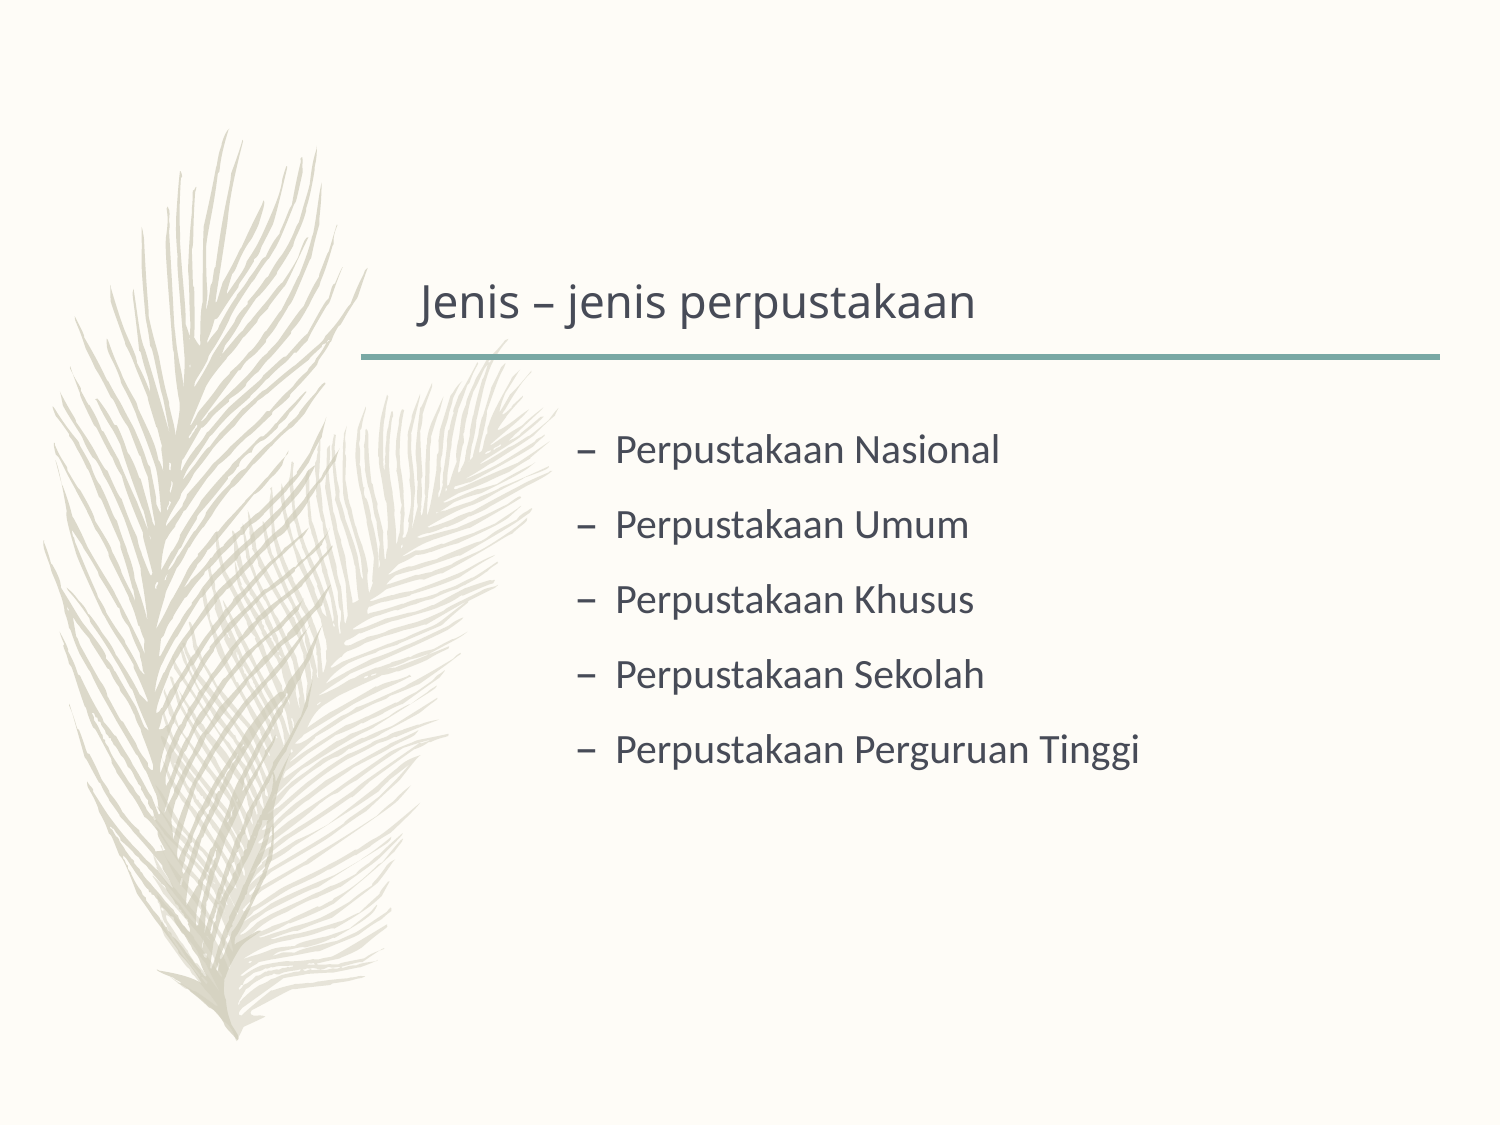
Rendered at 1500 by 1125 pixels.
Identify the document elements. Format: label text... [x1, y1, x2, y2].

title Jenis – jenis perpustakaan [405, 267, 1500, 524]
list Perpustakaan Nasional Perpustakaan Umum Perpustakaan Khusus Perpustakaan Sekolah Perpustakaan Perguruan Tinggi [561, 408, 1500, 1029]
